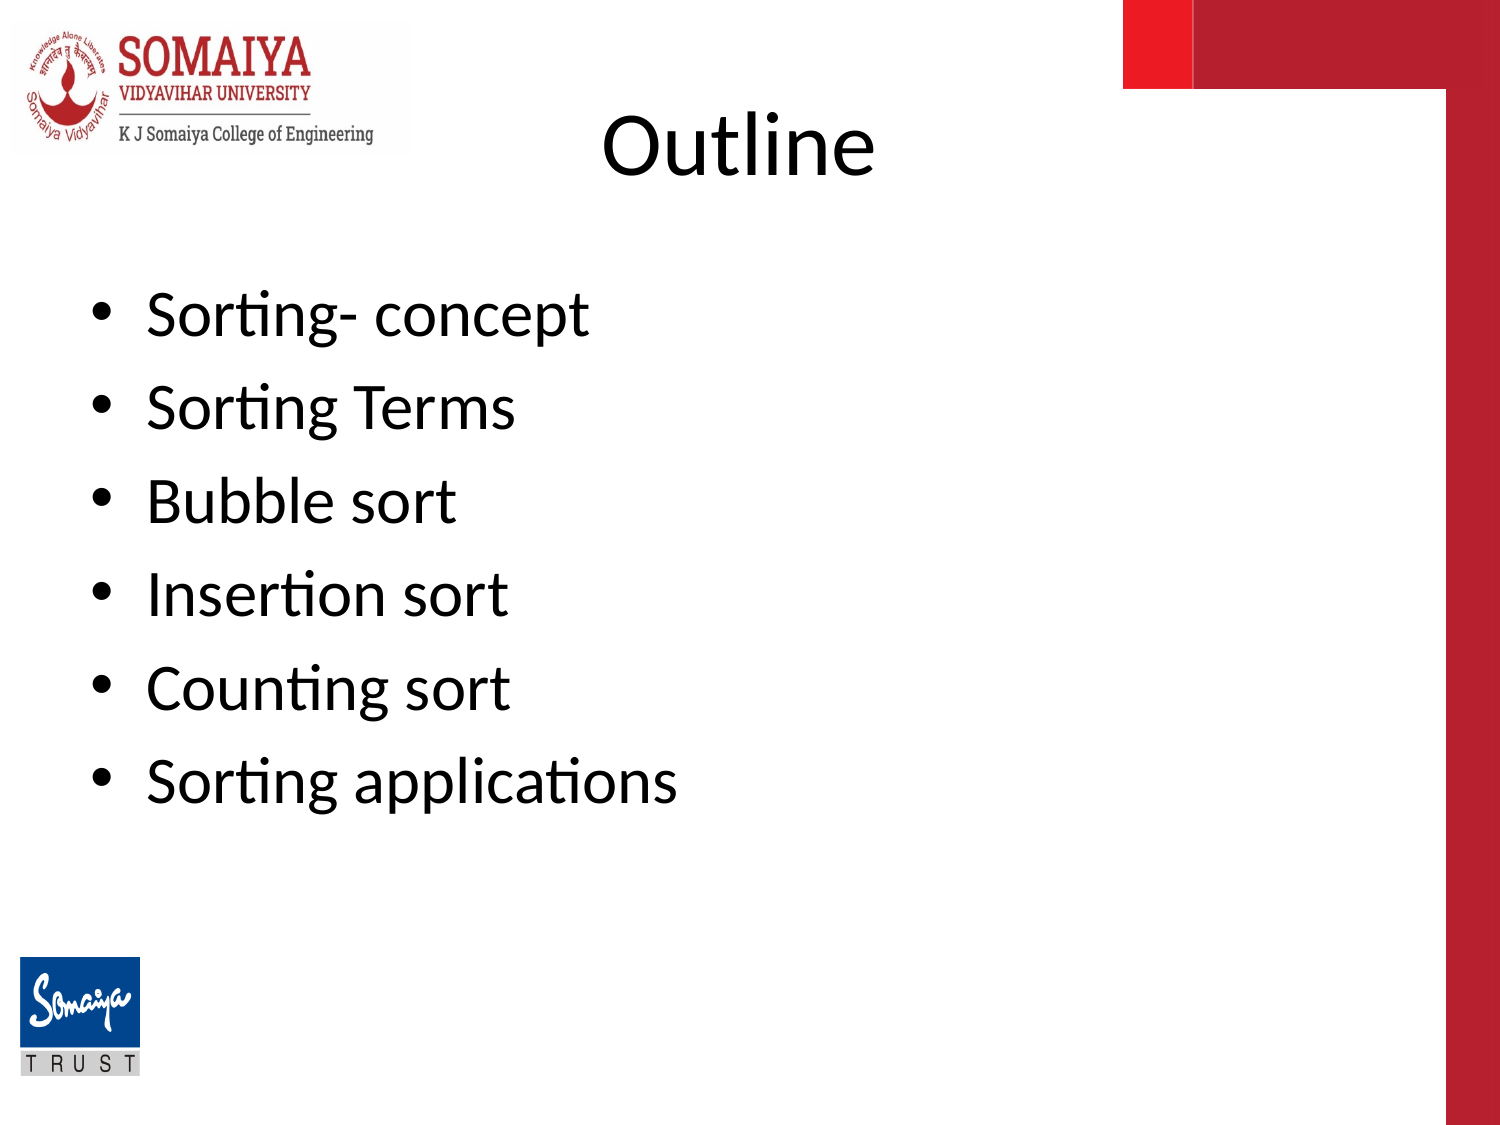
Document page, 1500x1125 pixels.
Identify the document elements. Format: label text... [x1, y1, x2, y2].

picture [11, 21, 412, 156]
title Outline [75, 45, 1425, 233]
picture [20, 956, 140, 1076]
picture [1123, 0, 1500, 1125]
list Sorting- concept Sorting Terms Bubble sort Insertion sort Counting sort Sorting applications [75, 262, 1425, 1005]
